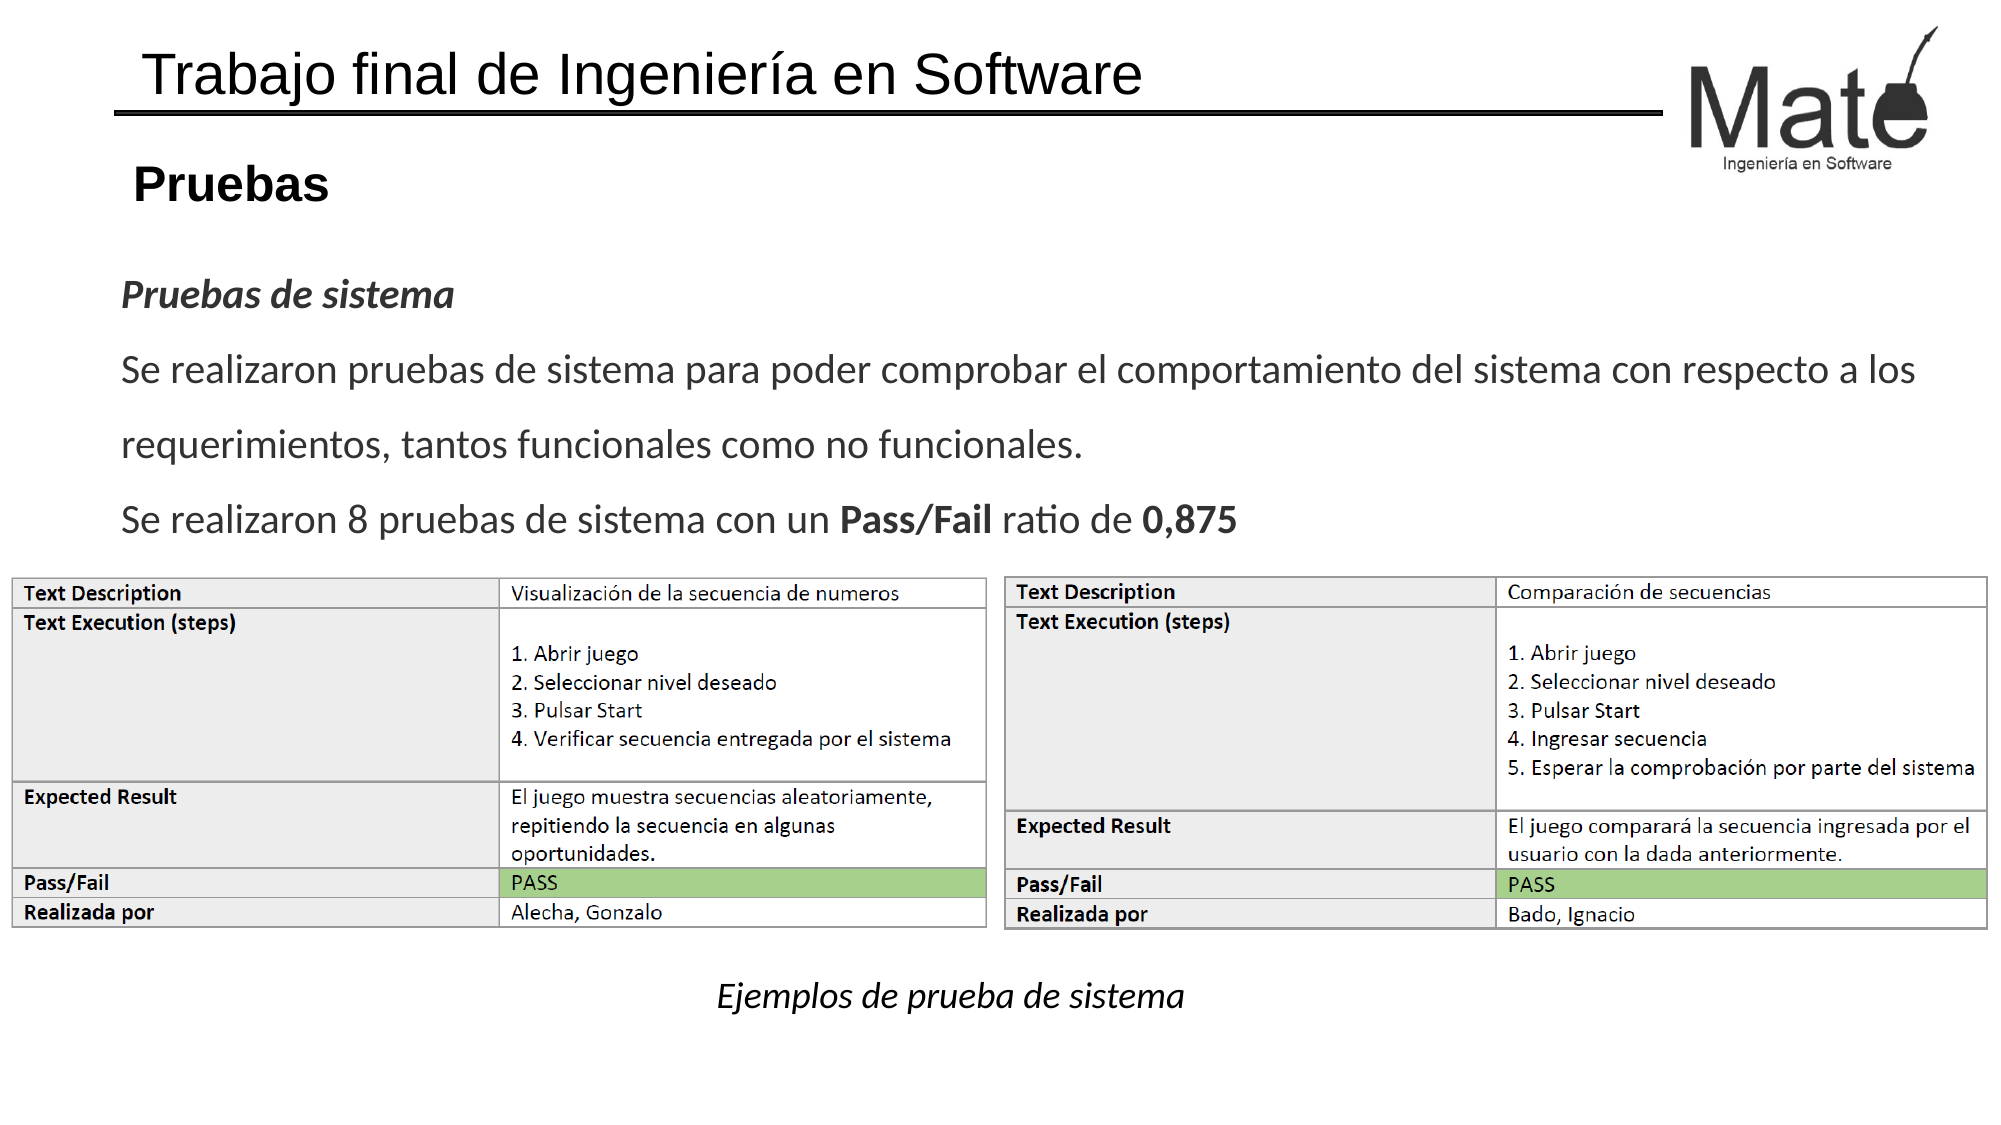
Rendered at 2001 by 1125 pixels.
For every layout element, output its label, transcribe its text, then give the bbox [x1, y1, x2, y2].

text_box Pruebas de sistema Se realizaron pruebas de sistema para poder comprobar el comportamiento del sistema con respecto a los requerimientos, tantos funcionales como no funcionales. Se realizaron 8 pruebas de sistema con un Pass/Fail ratio de 0,875 [106, 233, 1949, 549]
text_box Ejemplos de prueba de sistema [701, 964, 1354, 1069]
text_box Pruebas [118, 144, 346, 220]
picture [0, 564, 2000, 939]
picture [1674, 13, 1955, 180]
